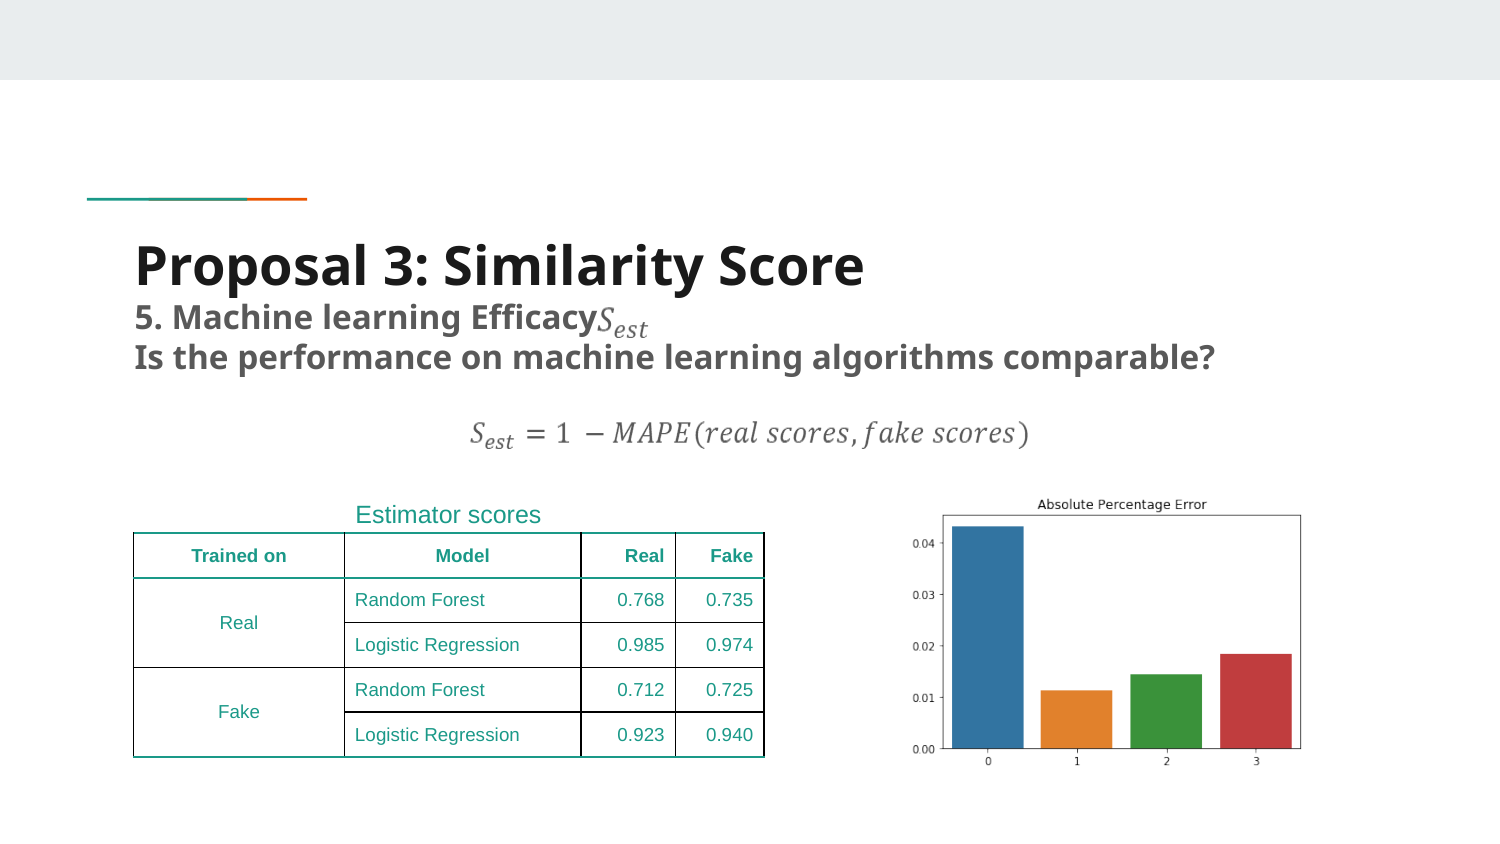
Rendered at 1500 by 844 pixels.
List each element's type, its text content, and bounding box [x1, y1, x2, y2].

table_cell 0.923 [582, 713, 675, 756]
table_cell 0.974 [676, 623, 763, 667]
table_header Fake [676, 534, 763, 577]
table_cell 0.985 [582, 623, 675, 667]
table_cell 0.940 [676, 713, 763, 756]
table_cell Random Forest [345, 668, 580, 711]
text_box [584, 298, 664, 339]
table_cell 0.735 [676, 579, 763, 622]
picture [904, 491, 1312, 774]
table_cell Random Forest [345, 579, 580, 622]
table_header Real [582, 534, 675, 577]
table_cell 0.712 [582, 668, 675, 711]
table_header Trained on [134, 534, 344, 577]
table_header Model [345, 536, 580, 577]
title Proposal 3: Similarity Score 5. Machine learning Efficacy Is the performance on machine learning algorithms comparable? [119, 216, 1381, 380]
table_cell Logistic Regression [345, 713, 580, 756]
table_cell 0.725 [676, 668, 763, 711]
text_box [463, 413, 1037, 450]
table_cell Logistic Regression [345, 623, 580, 667]
table_cell 0.768 [582, 579, 675, 622]
table_cell Fake [134, 668, 344, 756]
text_box Estimator scores [294, 490, 603, 536]
table_cell Real [134, 579, 344, 667]
